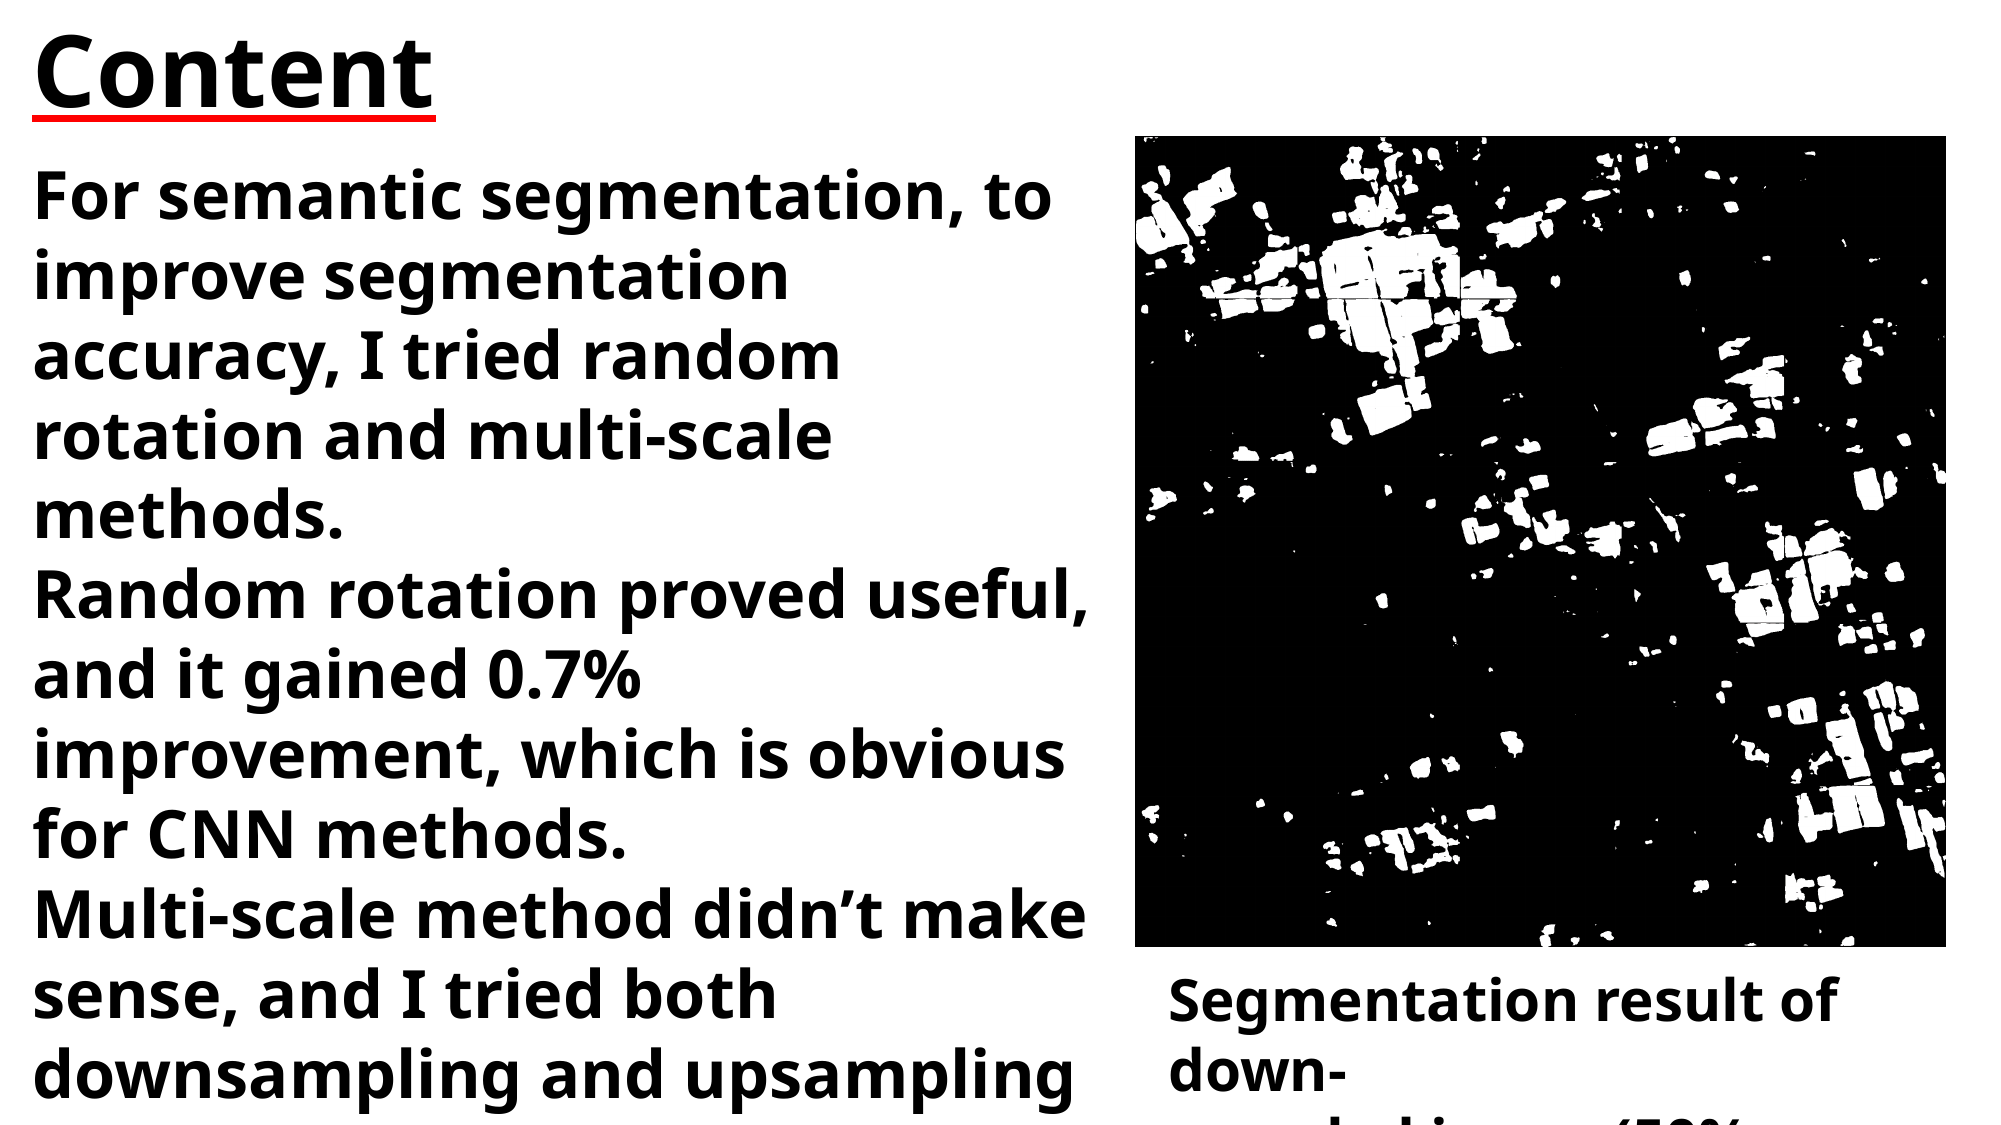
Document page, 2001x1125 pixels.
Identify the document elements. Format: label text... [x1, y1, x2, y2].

text_box For semantic segmentation, to improve segmentation accuracy, I tried random rotation and multi-scale methods. Random rotation proved useful, and it gained 0.7% improvement, which is obvious for CNN methods. Multi-scale method didn’t make sense, and I tried both downsampling and upsampling then fused them. However it didn’t work. [17, 145, 1116, 1125]
picture [1135, 136, 1946, 947]
text_box Content [17, 0, 1116, 135]
text_box Segmentation result of down- sampled image(50% original size) [1153, 955, 2000, 1125]
